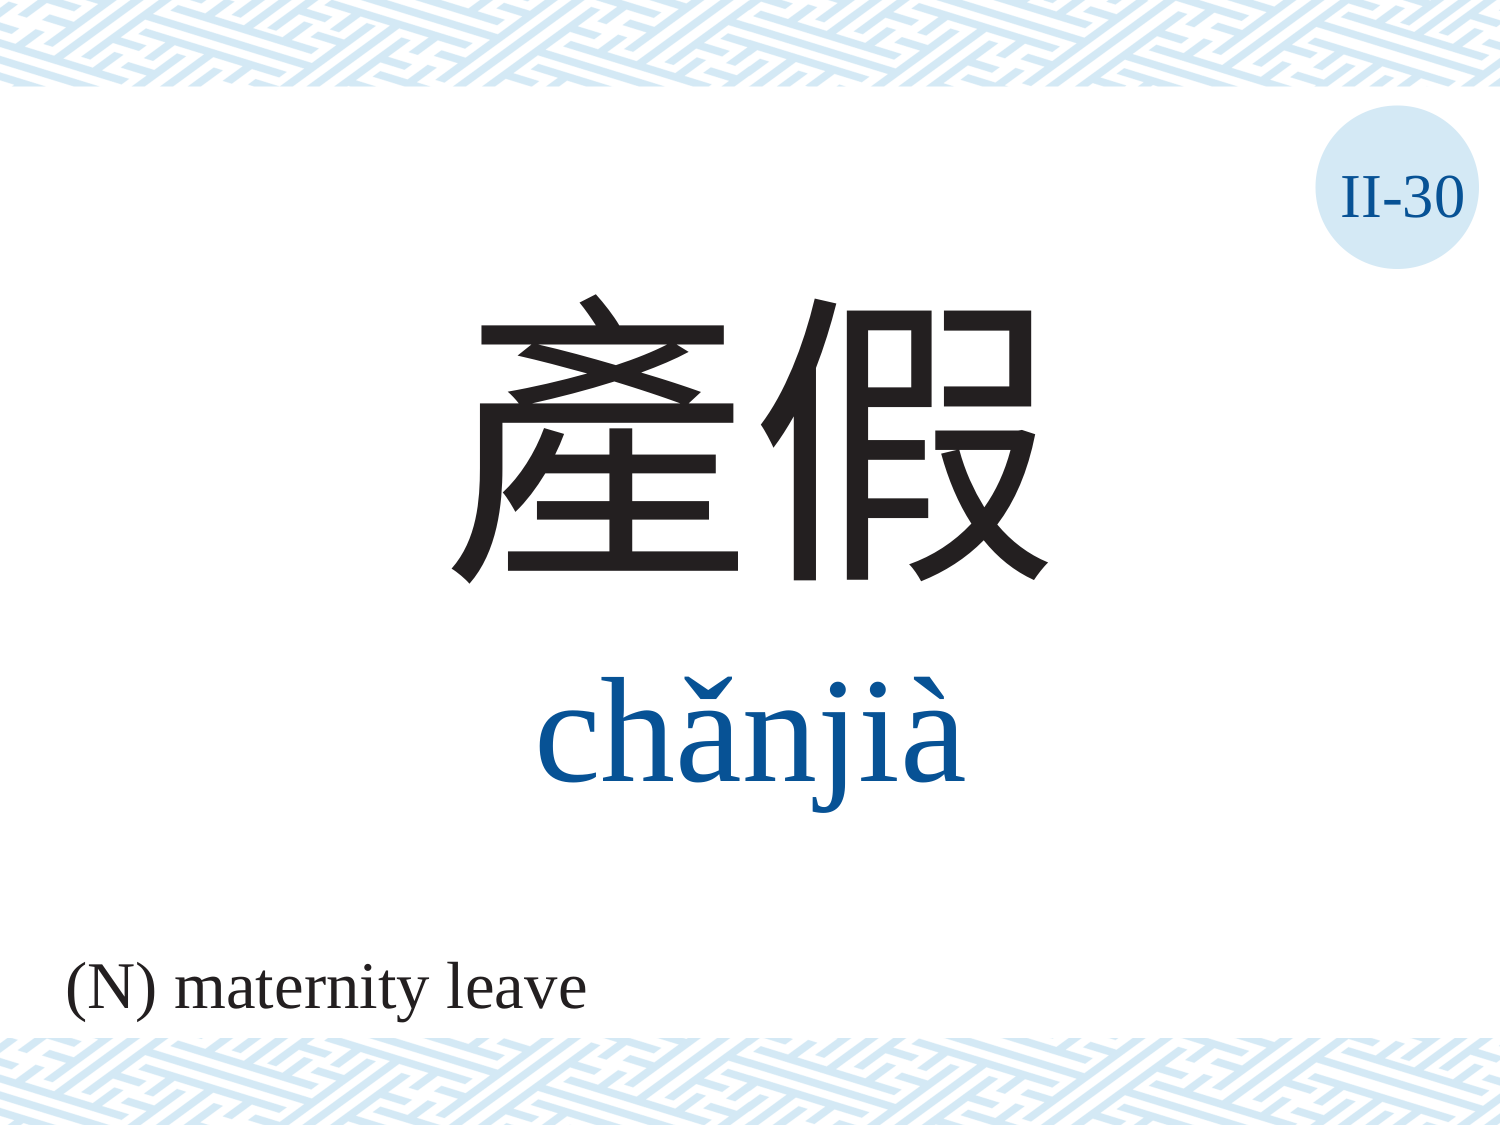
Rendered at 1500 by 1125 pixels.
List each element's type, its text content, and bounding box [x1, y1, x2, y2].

text_box (N) maternity leave [62, 942, 590, 1023]
text_box II-30 產假 chǎnjià [439, 154, 1467, 812]
picture [0, 0, 1500, 1125]
